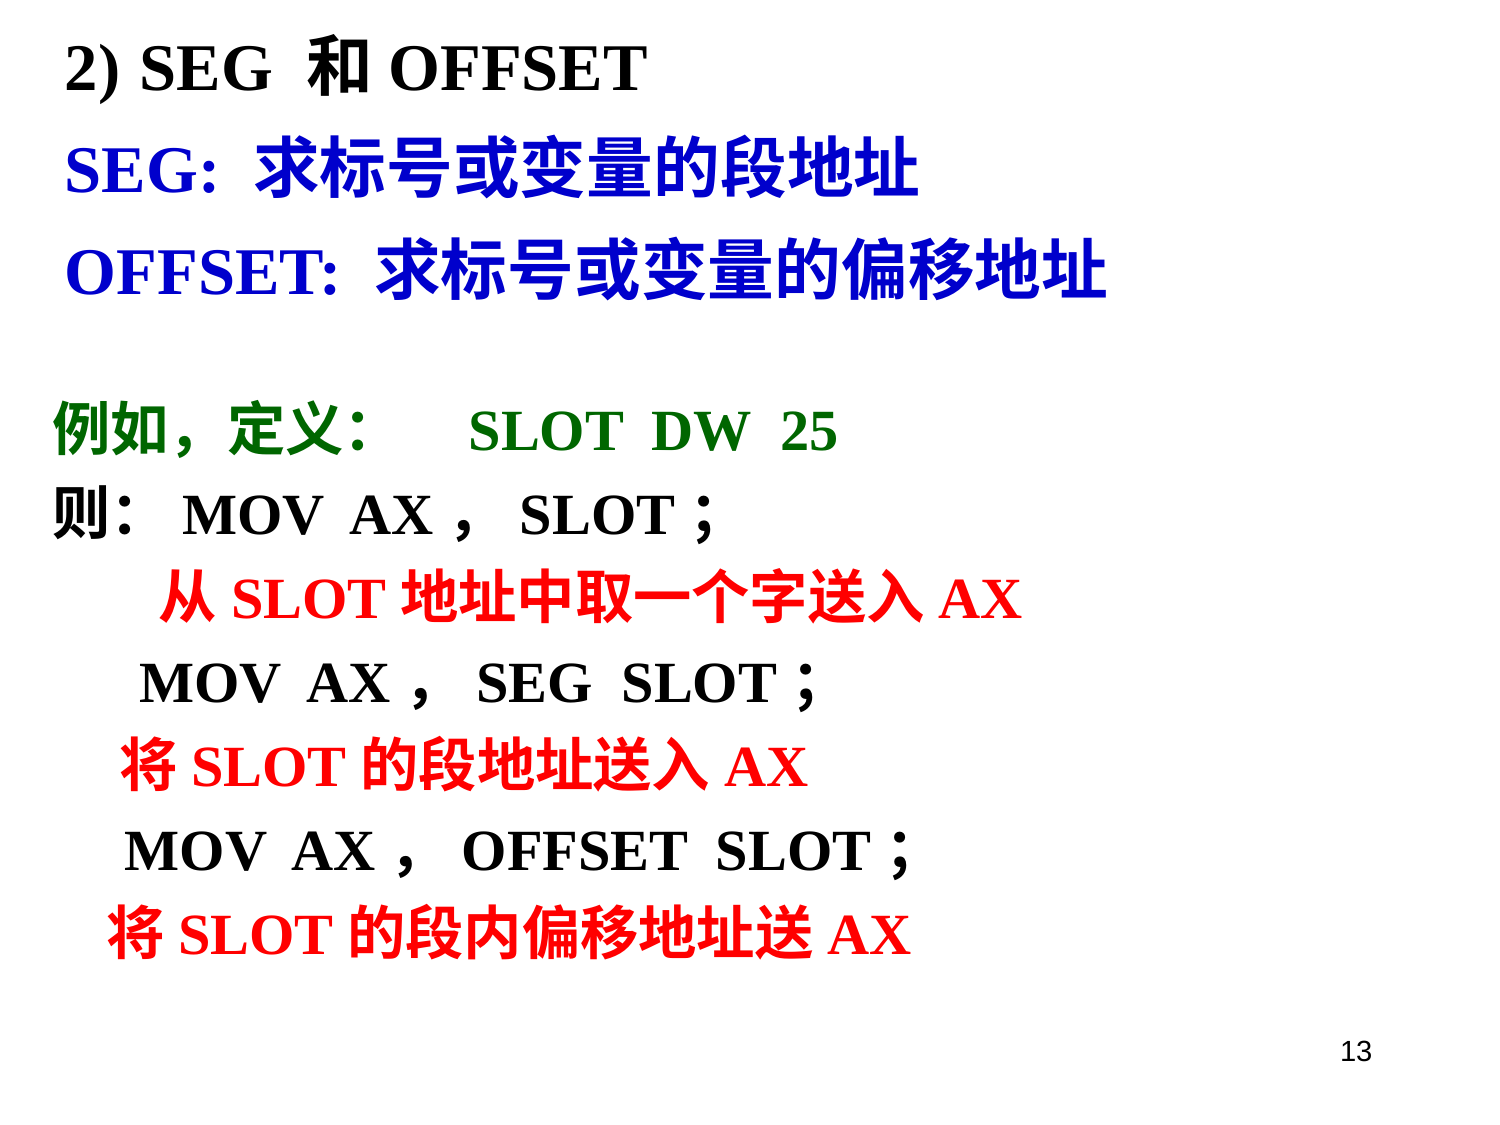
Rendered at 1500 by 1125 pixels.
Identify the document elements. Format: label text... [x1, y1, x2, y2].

text_box SEG 和OFFSET SEG: 求标号或变量的段地址 OFFSET: 求标号或变量的偏移地址 [50, 0, 1363, 316]
text_box 例如，定义： SLOT DW 25 则：MOV AX，SLOT； 从SLOT地址中取一个字送入AX MOV AX，SEG SLOT； 将SLOT的段地址送入AX MOV AX，OFFSET SLOT； 将SLOT的段内偏移地址送AX [37, 371, 1388, 974]
slide_number 13 [1074, 1025, 1388, 1100]
